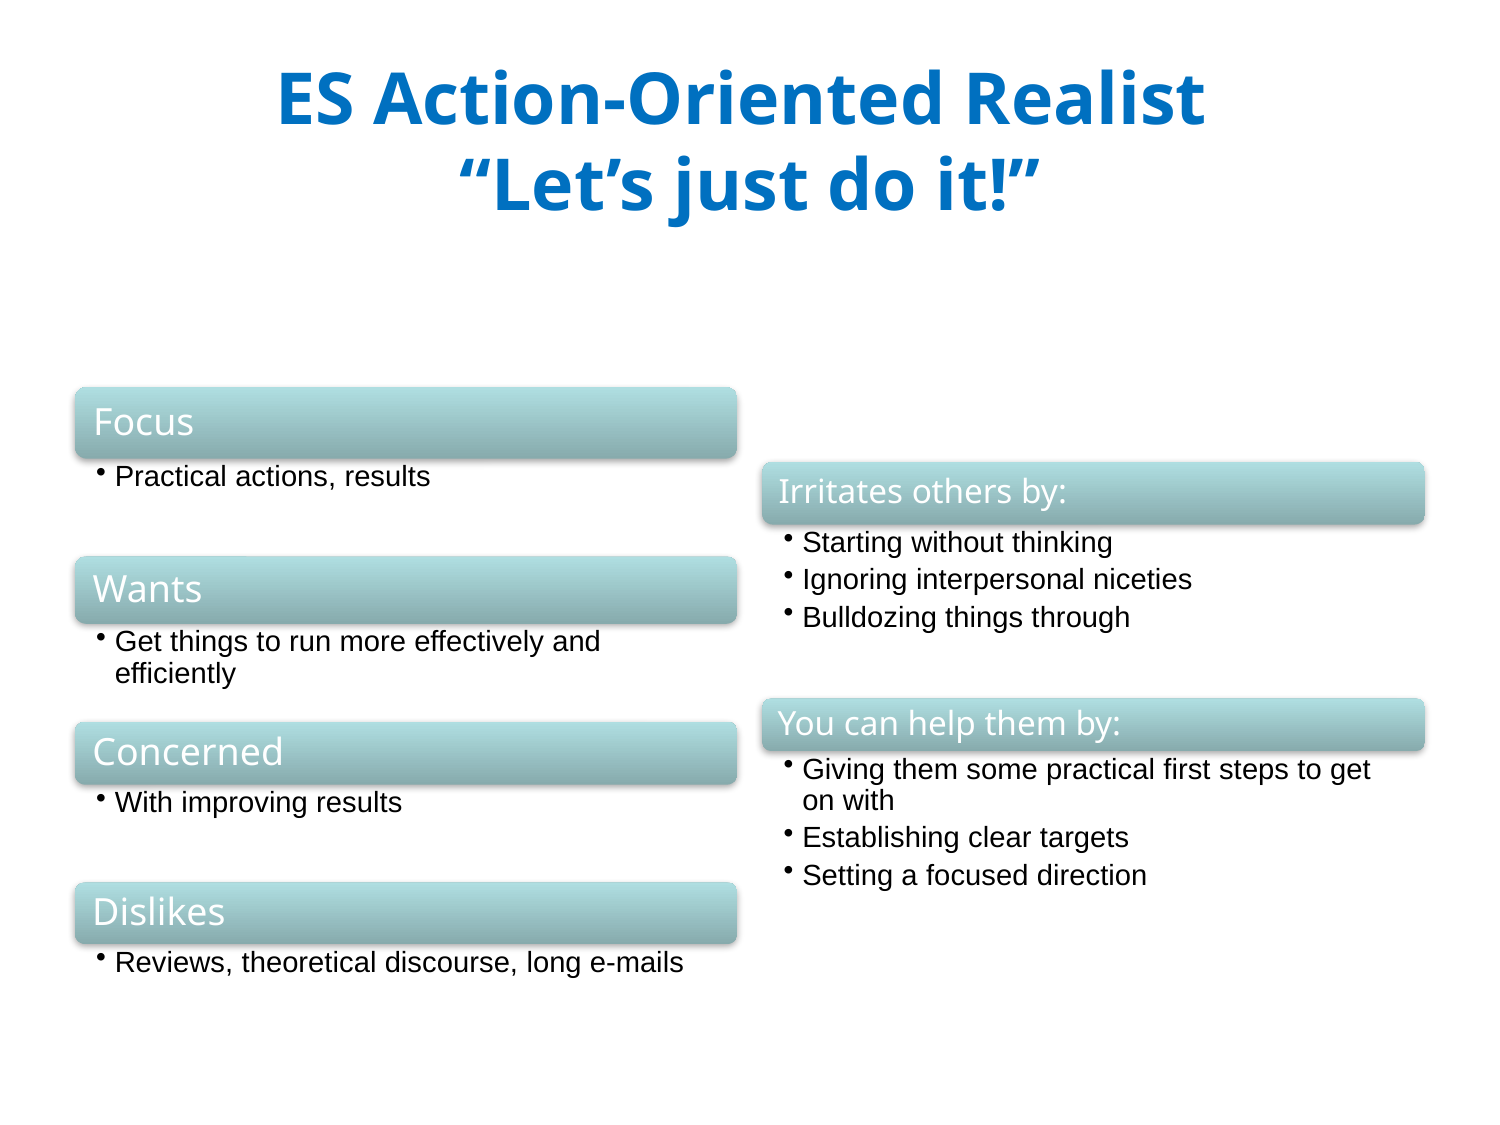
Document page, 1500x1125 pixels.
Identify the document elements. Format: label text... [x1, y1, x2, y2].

title ES Action-Oriented Realist “Let’s just do it!” [75, 45, 1425, 233]
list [74, 386, 738, 1043]
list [762, 381, 1426, 1006]
